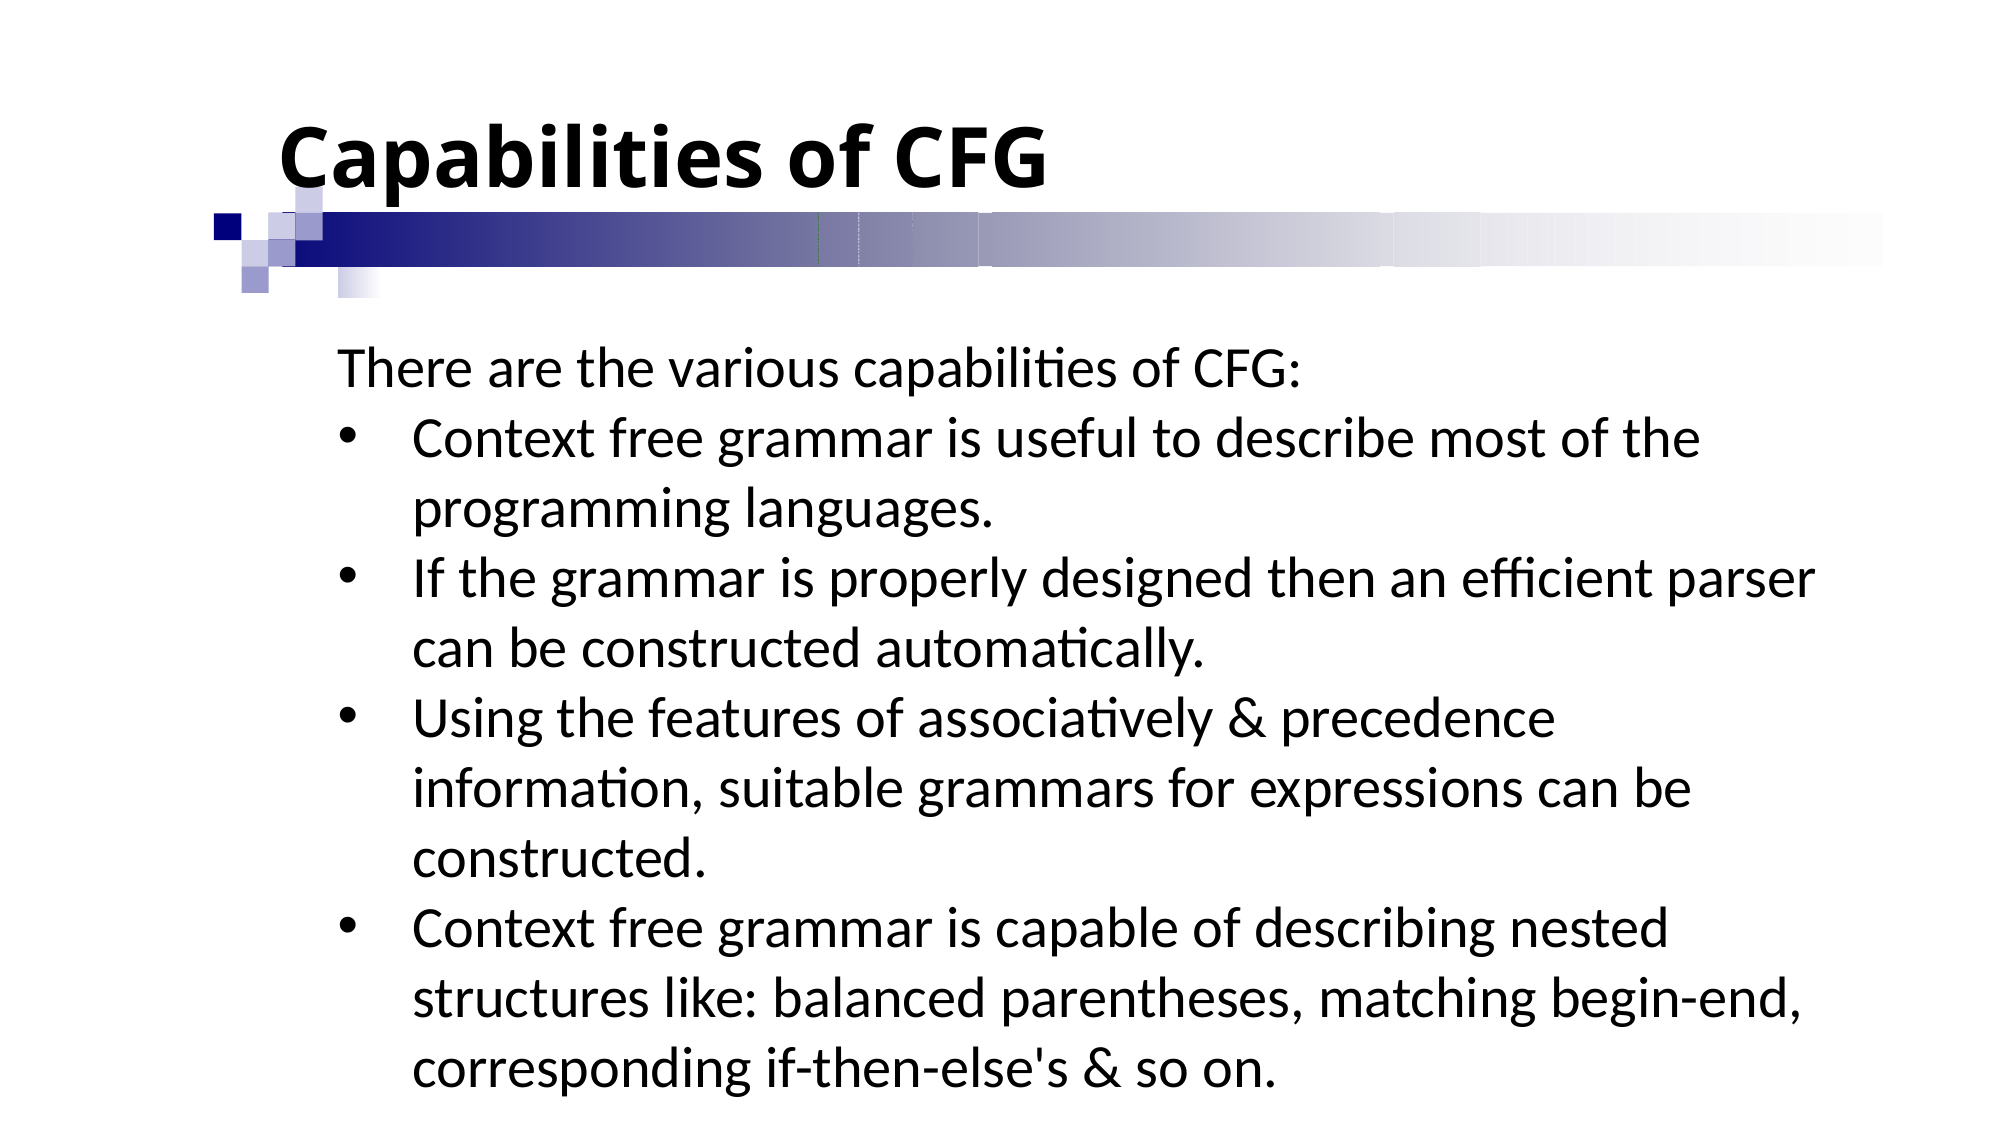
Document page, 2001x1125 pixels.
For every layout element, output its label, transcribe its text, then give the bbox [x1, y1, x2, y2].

title Capabilities of CFG [213, 64, 1116, 186]
text_box There are the various capabilities of CFG: Context free grammar is useful to describe most of the programming languages. If the grammar is properly designed then an efficient parser can be constructed automatically. Using the features of associatively & precedence information, suitable grammars for expressions can be constructed. Context free grammar is capable of describing nested structures like: balanced parentheses, matching begin-end, corresponding if-then-else's & so on. [322, 321, 1863, 1125]
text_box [213, 186, 1883, 293]
text_box [338, 293, 380, 298]
